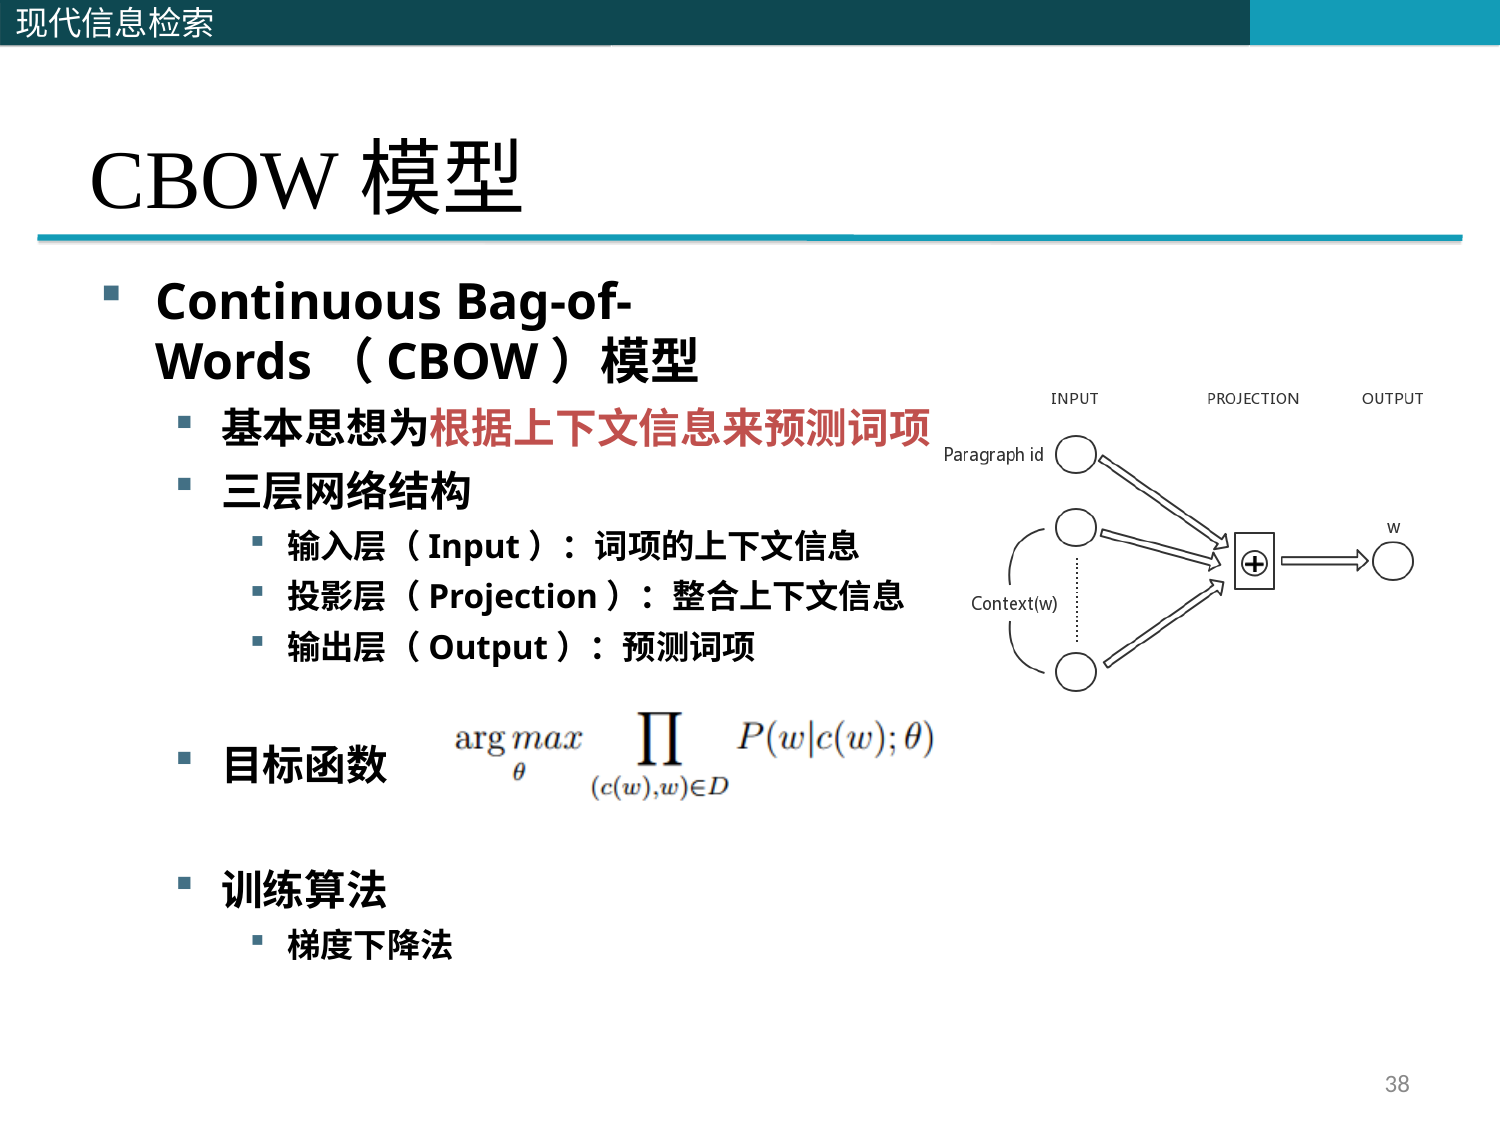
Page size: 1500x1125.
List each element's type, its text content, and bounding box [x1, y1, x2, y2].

picture [430, 337, 1454, 812]
text_box CBOW模型 [74, 45, 1425, 233]
slide_number 38 [1074, 1062, 1425, 1103]
text_box Continuous Bag-of-Words（CBOW）模型 基本思想为根据上下文信息来预测词项 三层网络结构 输入层（Input）：词项的上下文信息 投影层（Projection）：整合上下文信息 输出层（Output）：预测词项 目标函数 训练算法 梯度下降法 [85, 262, 1057, 1075]
